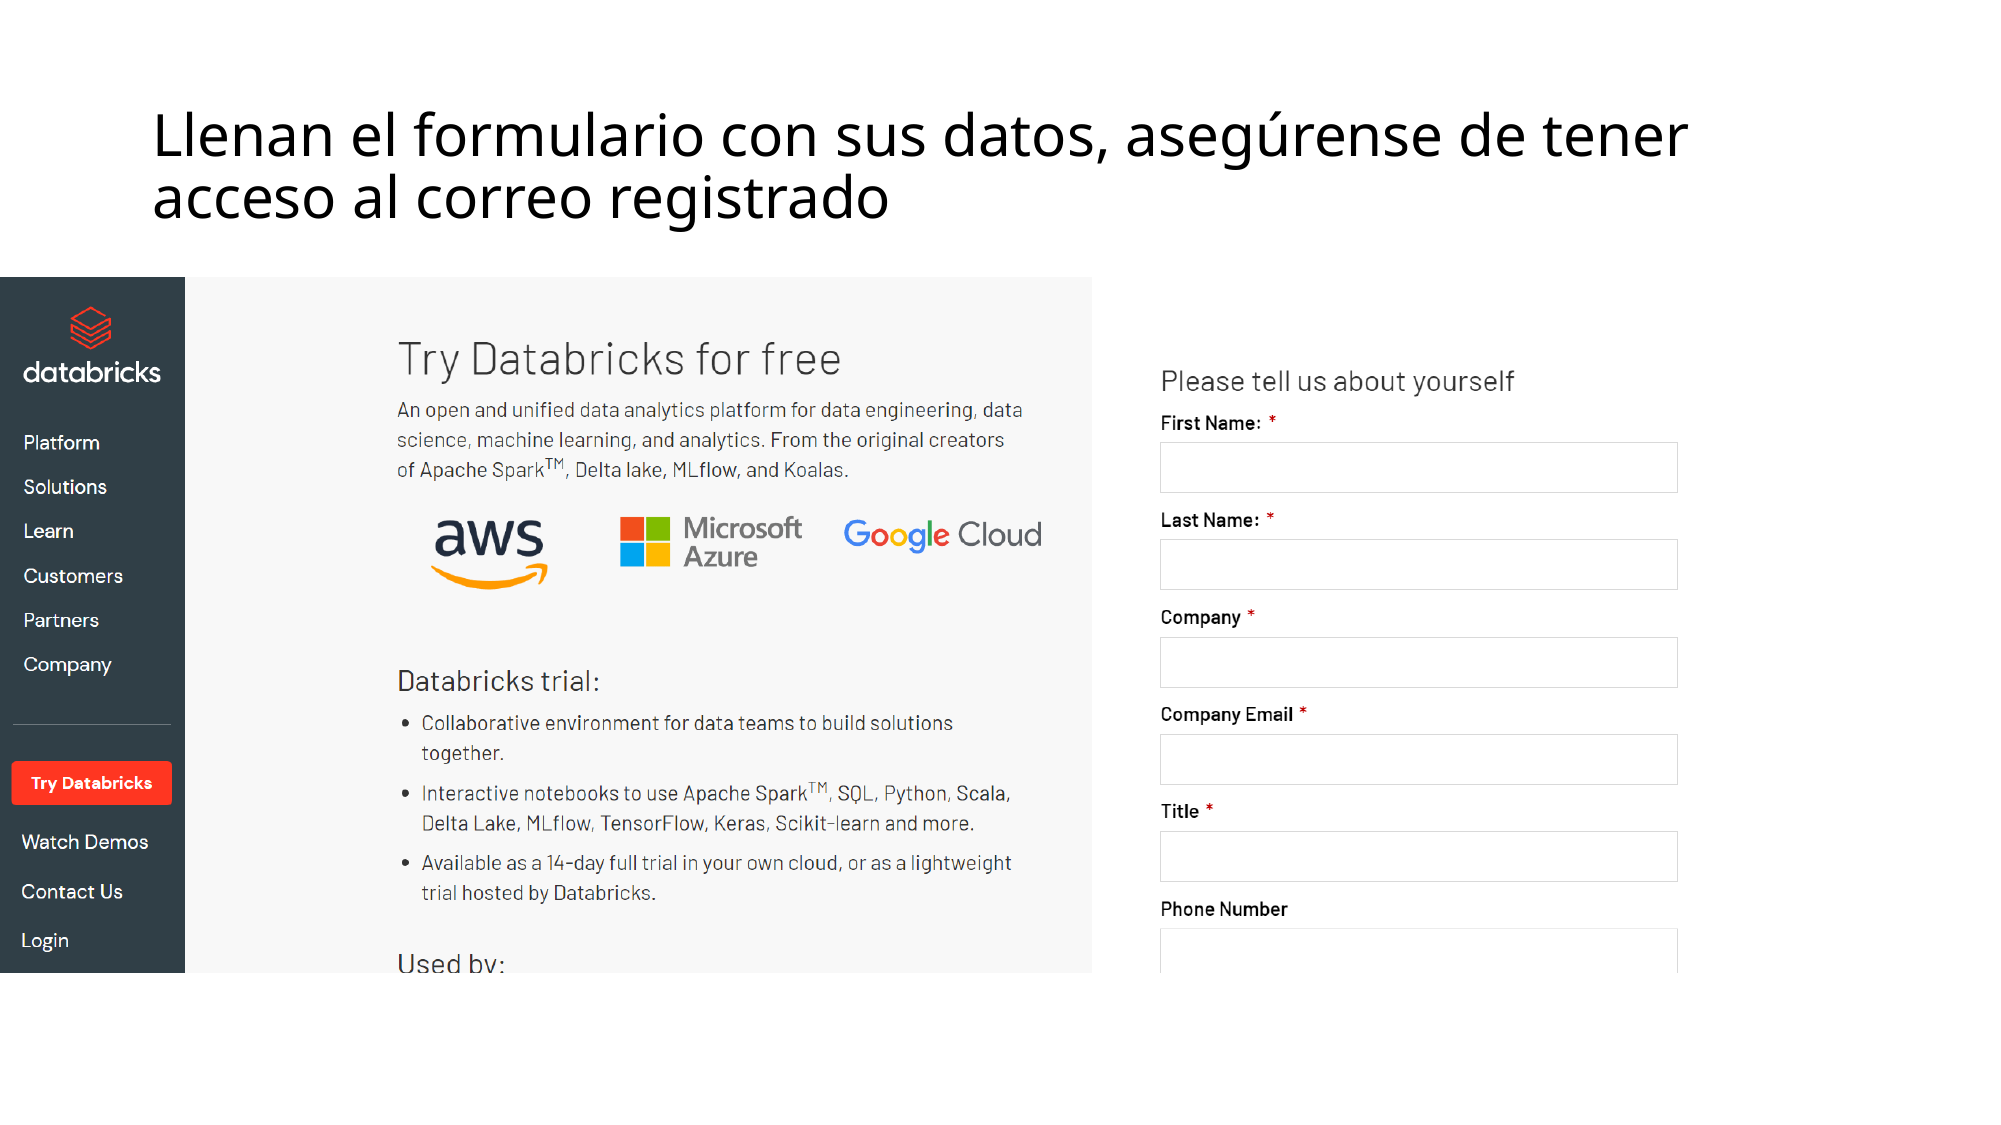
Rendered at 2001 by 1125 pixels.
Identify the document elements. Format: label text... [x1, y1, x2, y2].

picture [0, 277, 2000, 973]
title Llenan el formulario con sus datos, asegúrense de tener acceso al correo registrado [137, 59, 1863, 277]
